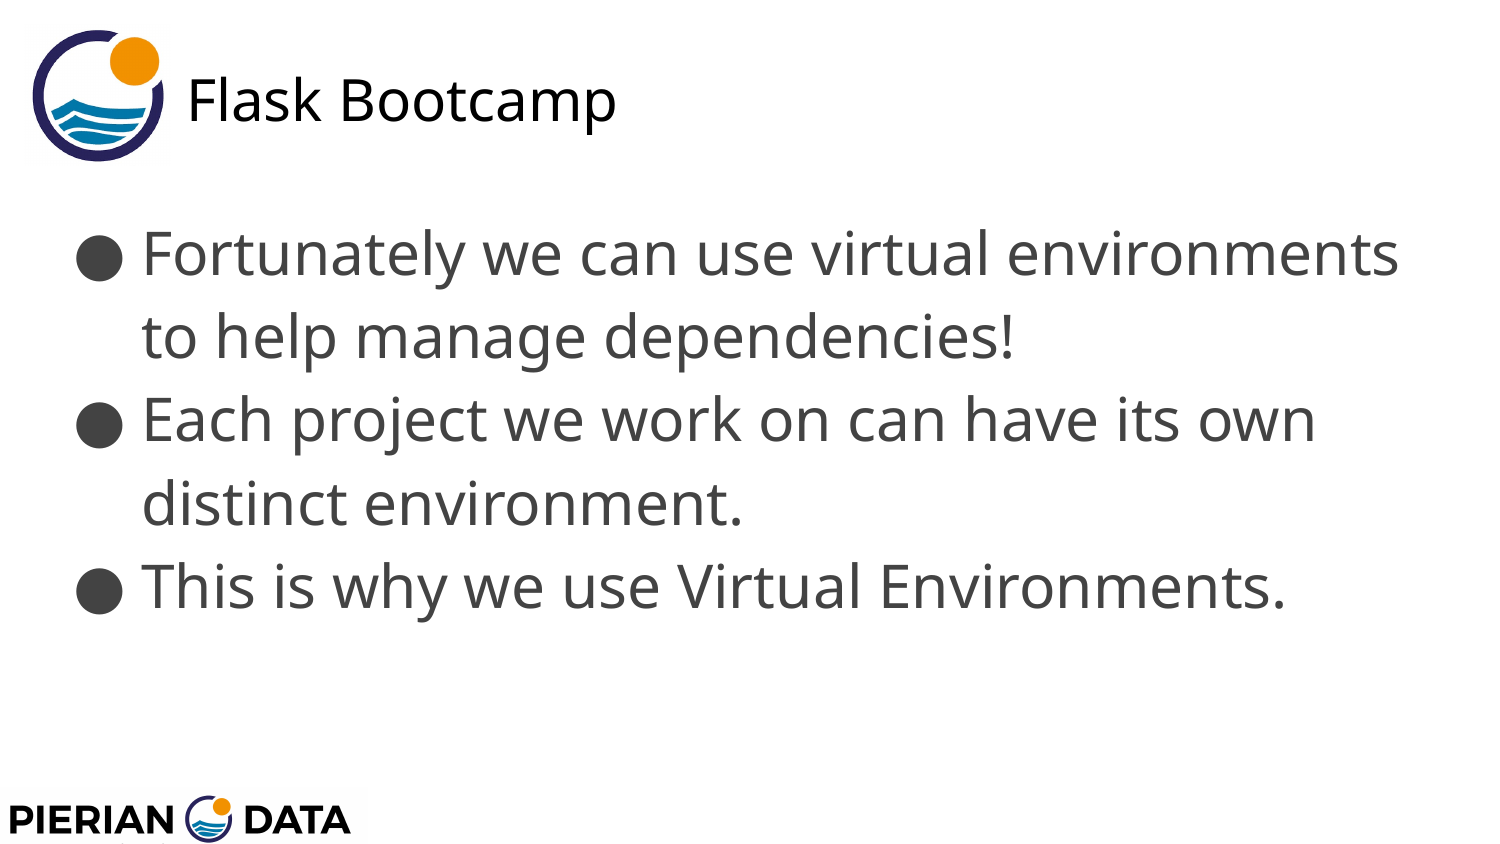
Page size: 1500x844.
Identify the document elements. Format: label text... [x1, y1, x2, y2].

picture [0, 787, 368, 844]
title Flask Bootcamp [176, 48, 1449, 143]
picture [24, 24, 172, 167]
list Fortunately we can use virtual environments to help manage dependencies! Each project we work on can have its own distinct environment. This is why we use Virtual Environments. [51, 189, 1476, 750]
